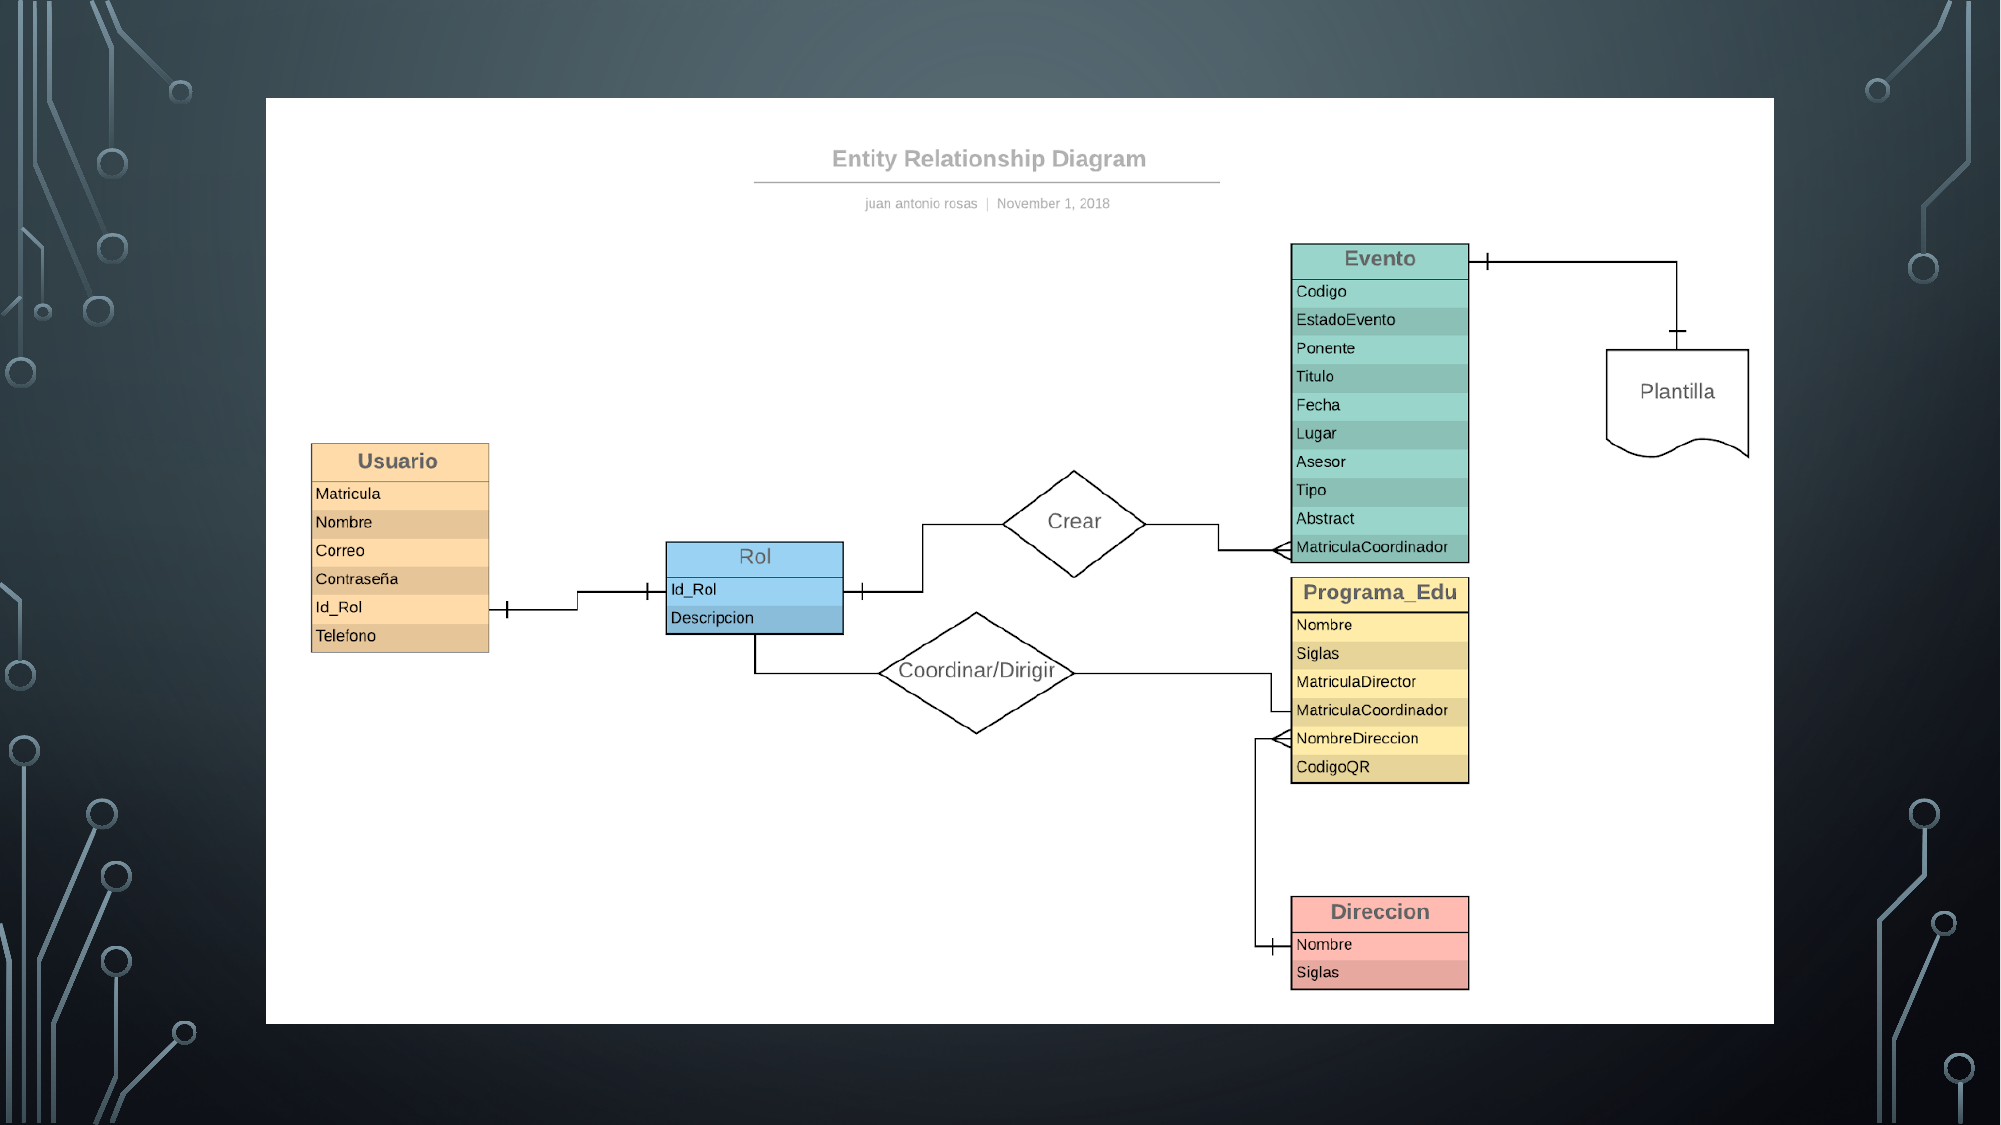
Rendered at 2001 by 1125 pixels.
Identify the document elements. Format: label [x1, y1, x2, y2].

list [266, 98, 1775, 1025]
